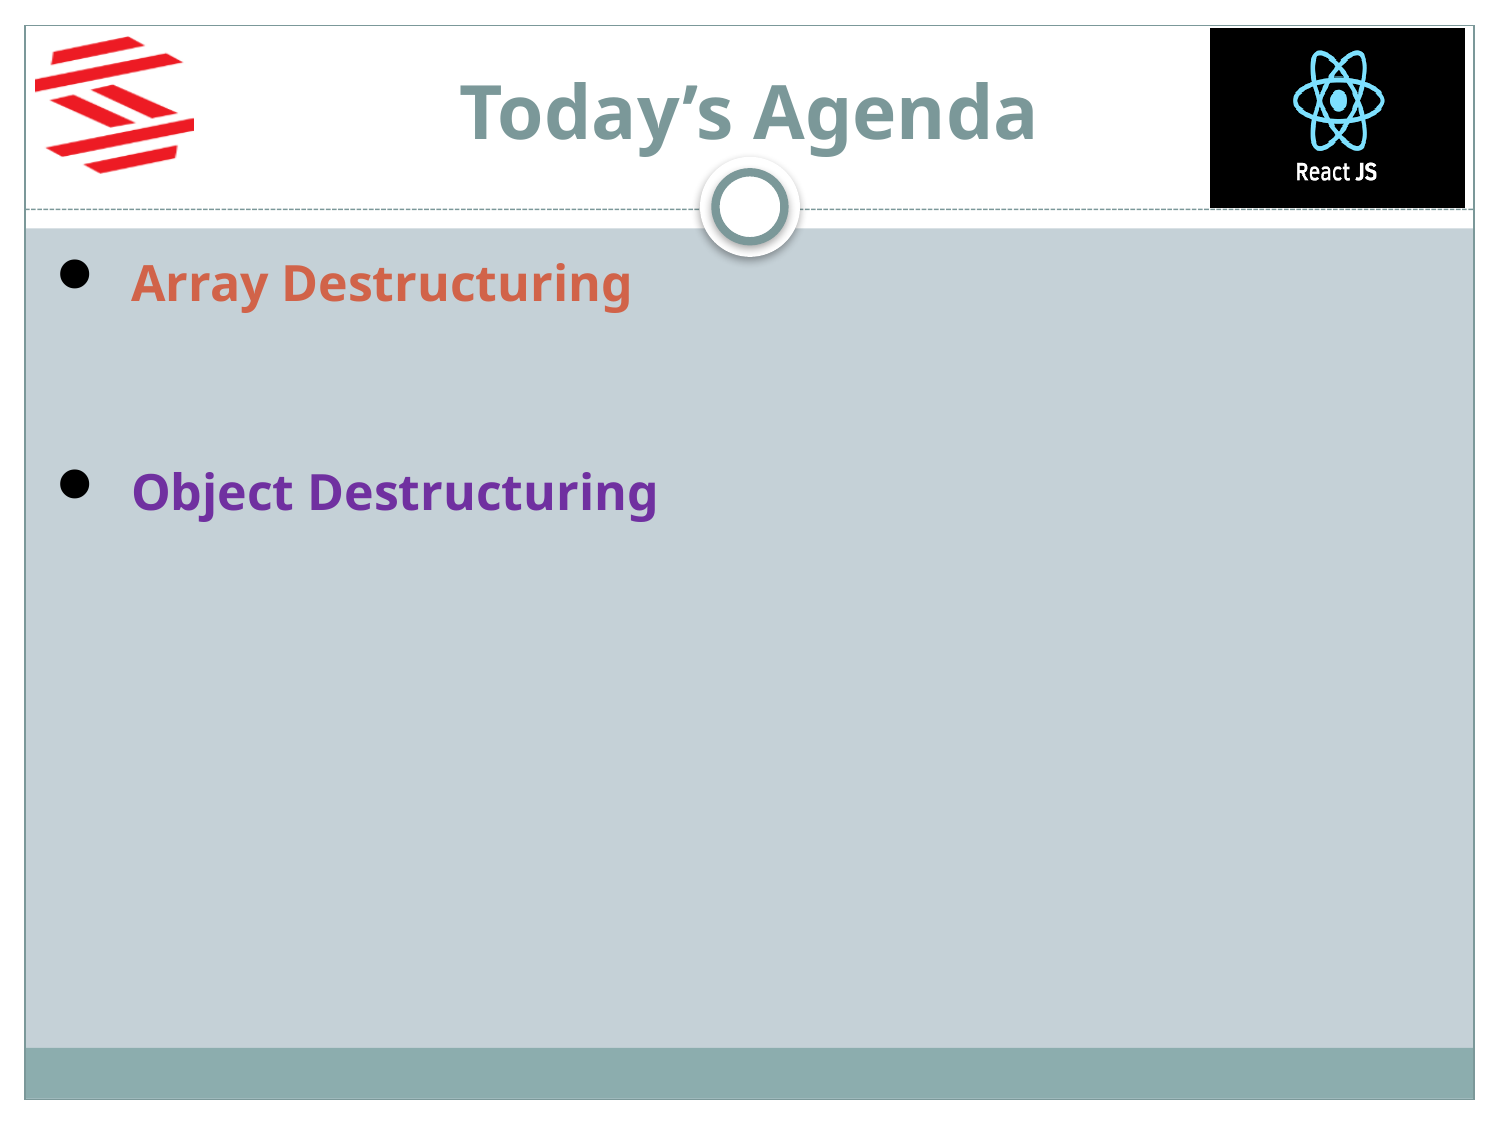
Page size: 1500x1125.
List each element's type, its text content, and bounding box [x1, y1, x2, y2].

picture [1210, 28, 1466, 209]
list Array Destructuring Object Destructuring [41, 243, 1471, 1125]
title Today’s Agenda [199, 37, 1203, 162]
picture [34, 34, 194, 180]
